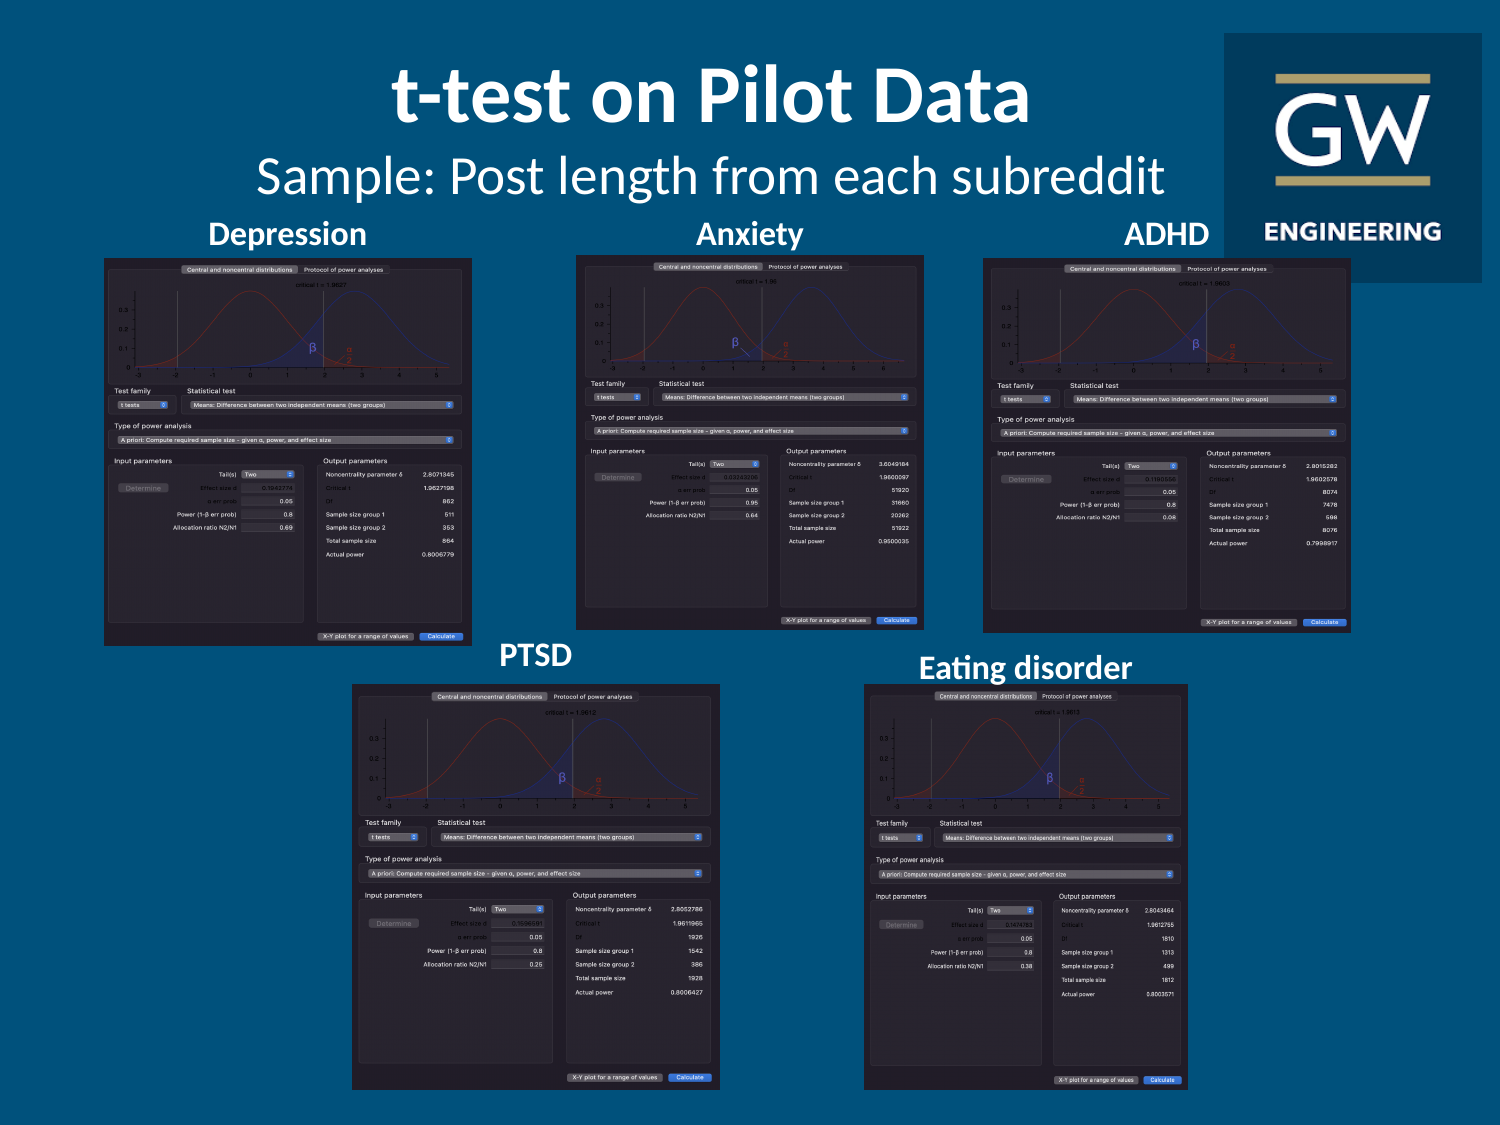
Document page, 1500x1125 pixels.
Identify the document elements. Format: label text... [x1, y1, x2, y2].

picture [984, 34, 1481, 632]
picture [357, 188, 377, 195]
picture [532, 188, 542, 194]
picture [399, 188, 418, 194]
text_box Depression [165, 195, 411, 250]
picture [838, 188, 857, 194]
picture [863, 188, 877, 194]
picture [1054, 188, 1073, 194]
picture [1110, 188, 1131, 194]
text_box Anxiety [627, 195, 873, 250]
text_box Eating disorder [864, 630, 1188, 684]
picture [577, 256, 923, 629]
picture [1081, 188, 1102, 194]
picture [1006, 188, 1026, 194]
picture [259, 188, 277, 194]
picture [575, 188, 594, 194]
picture [752, 188, 771, 194]
title t-test on Pilot Data Sample: Post length from each subreddit [104, 33, 1222, 188]
picture [954, 188, 970, 194]
picture [865, 684, 1187, 1089]
picture [630, 188, 651, 195]
picture [285, 188, 299, 194]
picture [1153, 188, 1163, 194]
picture [105, 259, 471, 645]
picture [481, 188, 500, 194]
picture [353, 685, 719, 1089]
text_box ADHD [1044, 195, 1219, 250]
text_box PTSD [413, 617, 659, 672]
picture [508, 188, 524, 194]
picture [978, 188, 998, 194]
picture [891, 188, 907, 194]
picture [658, 188, 668, 194]
